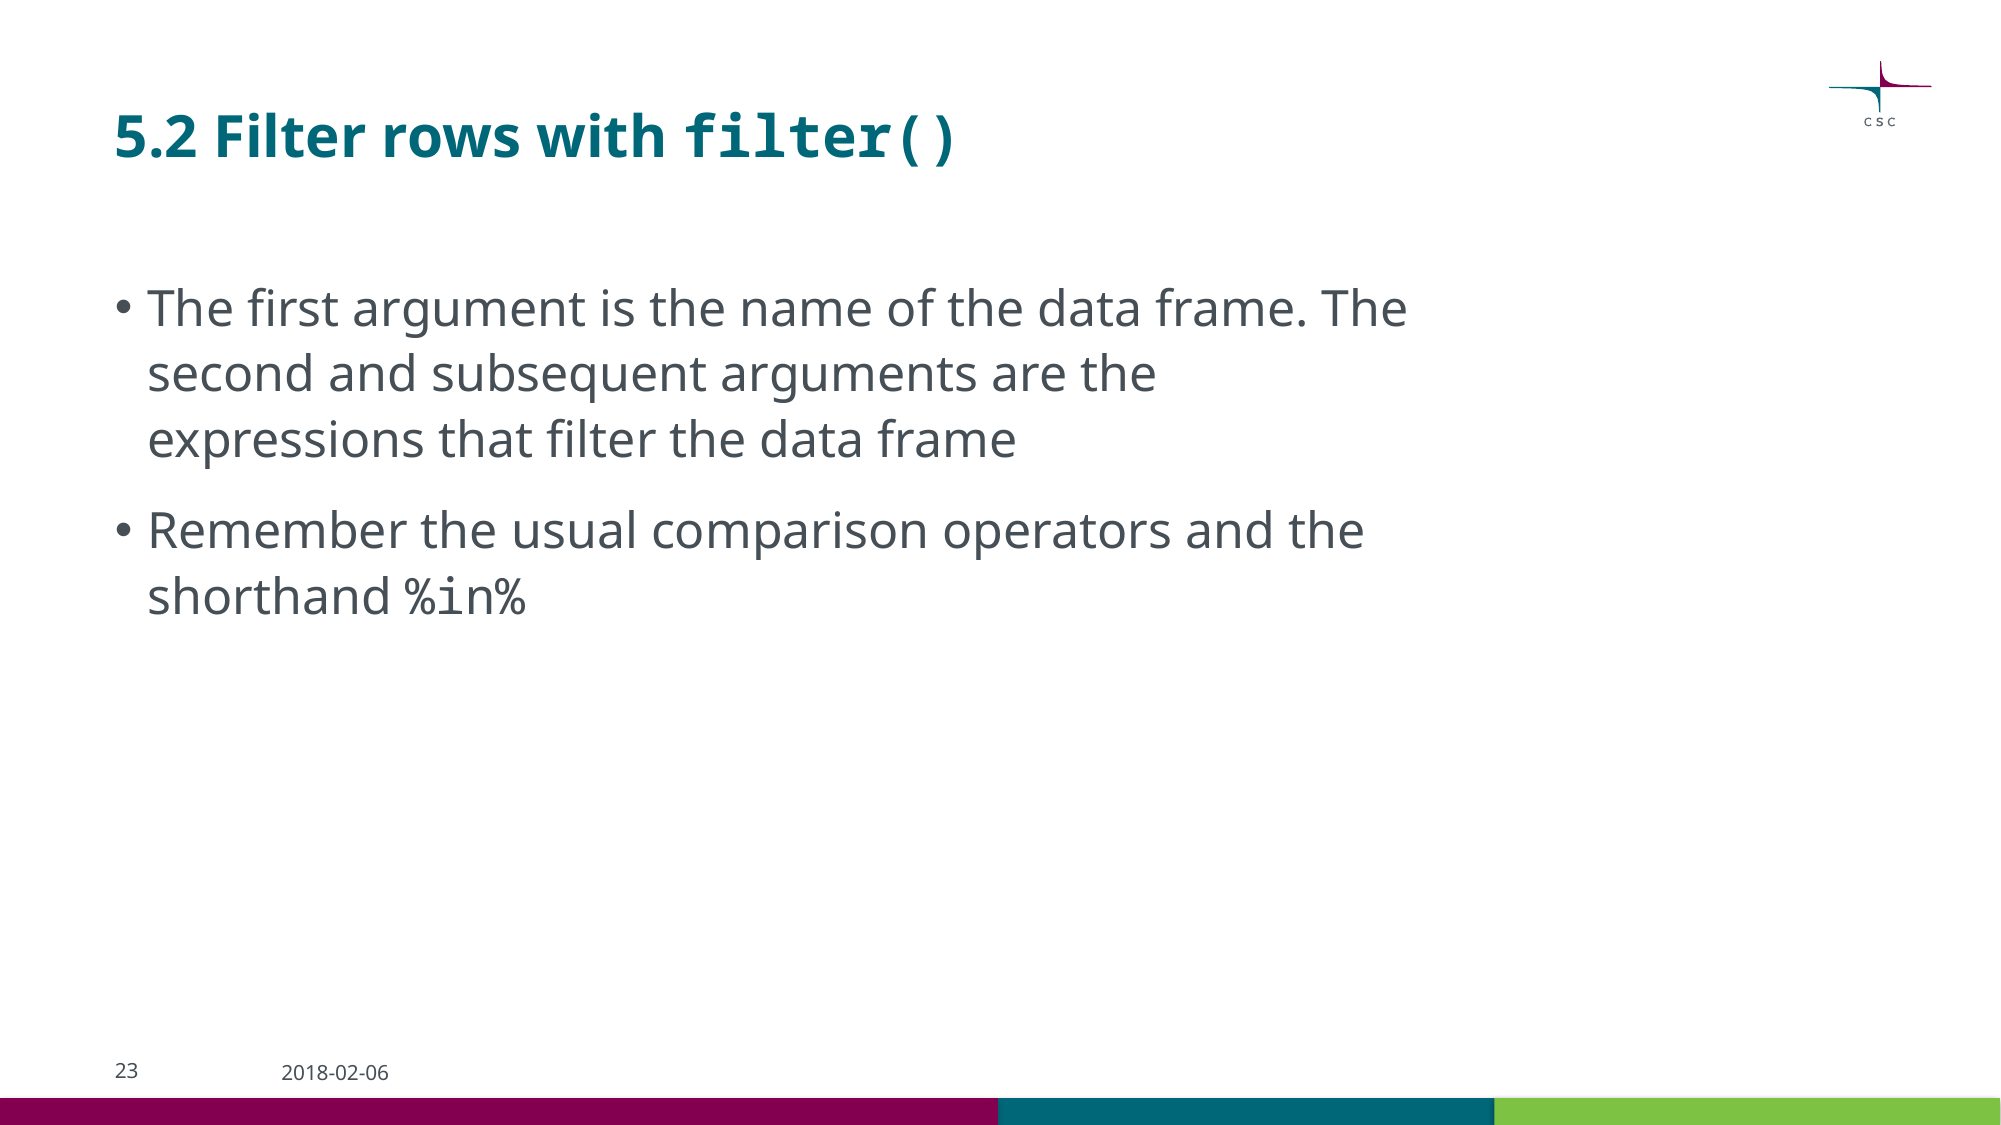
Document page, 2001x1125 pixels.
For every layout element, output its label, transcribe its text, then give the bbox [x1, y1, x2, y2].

list The first argument is the name of the data frame. The second and subsequent arguments are the expressions that filter the data frame Remember the usual comparison operators and the shorthand %in% [99, 262, 1450, 1005]
title 5.2 Filter rows with filter() [99, 40, 1794, 229]
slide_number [266, 1046, 480, 1099]
slide_number 23 [99, 1046, 242, 1099]
